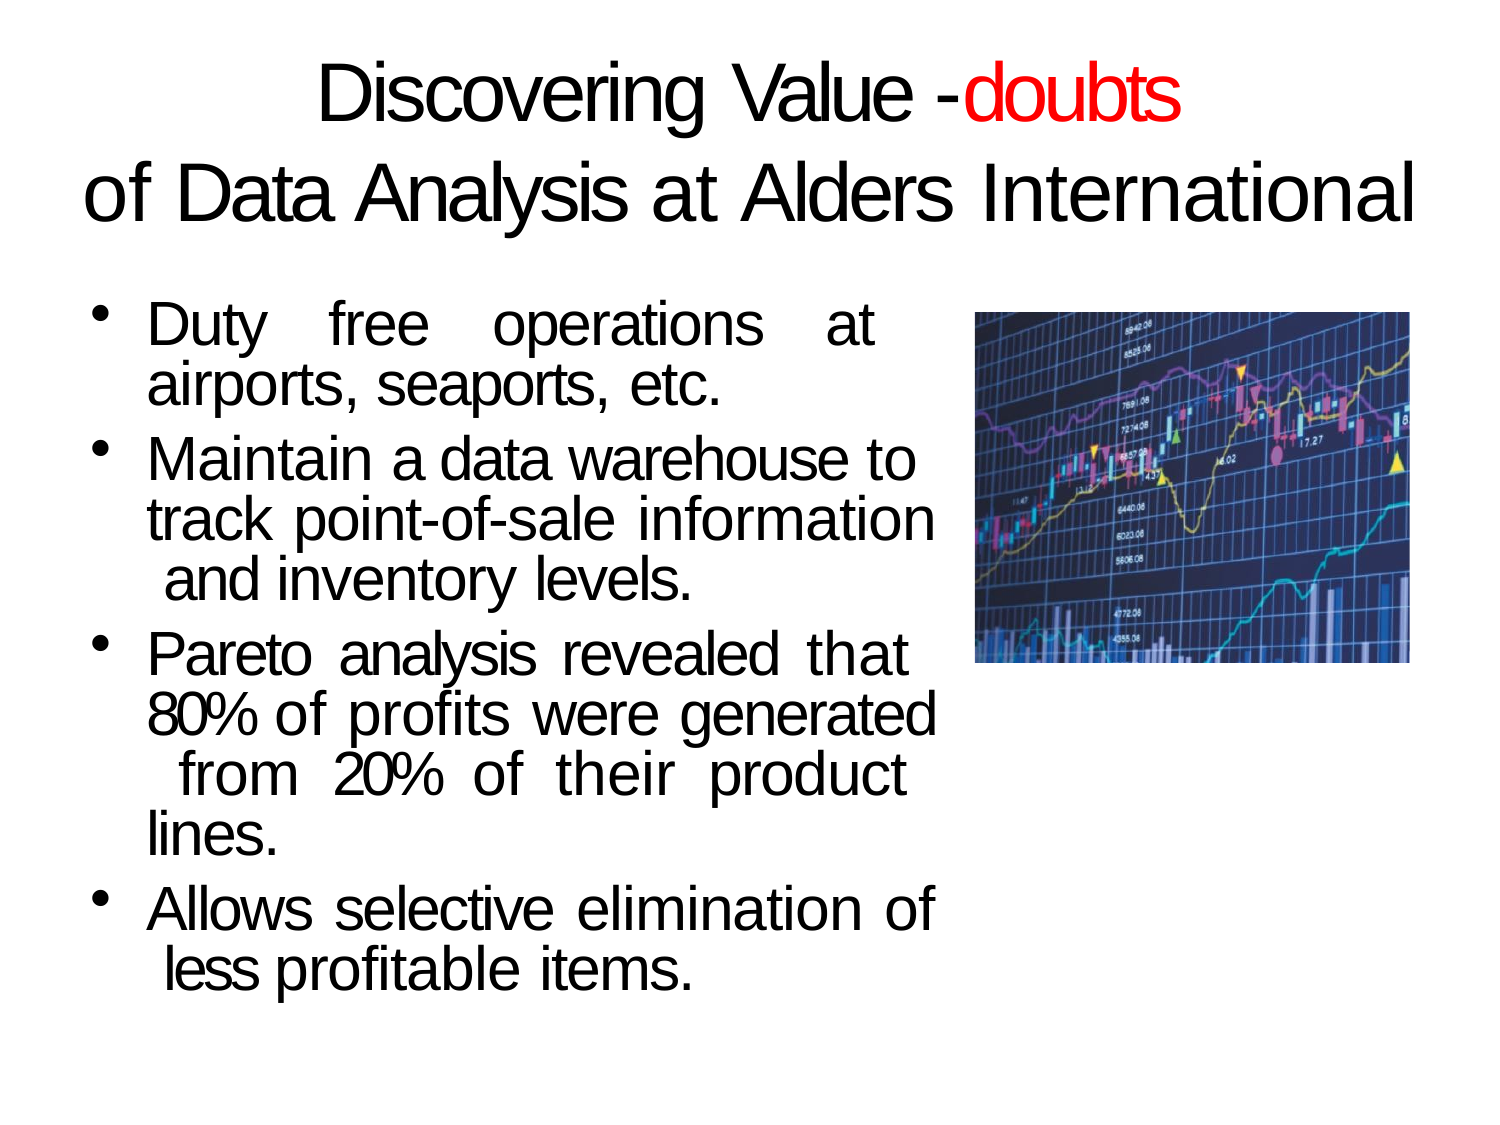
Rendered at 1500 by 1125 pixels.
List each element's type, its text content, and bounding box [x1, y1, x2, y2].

text_box [974, 312, 1410, 663]
text_box Duty free operations at airports, seaports, etc. Maintain a data warehouse to track point-of-sale information and inventory levels. Pareto analysis revealed that 80% of profits were generated from 20% of their product lines. Allows selective elimination of less profitable items. [87, 281, 938, 1004]
title Discovering Value -doubts of Data Analysis at Alders International [37, 36, 1463, 239]
